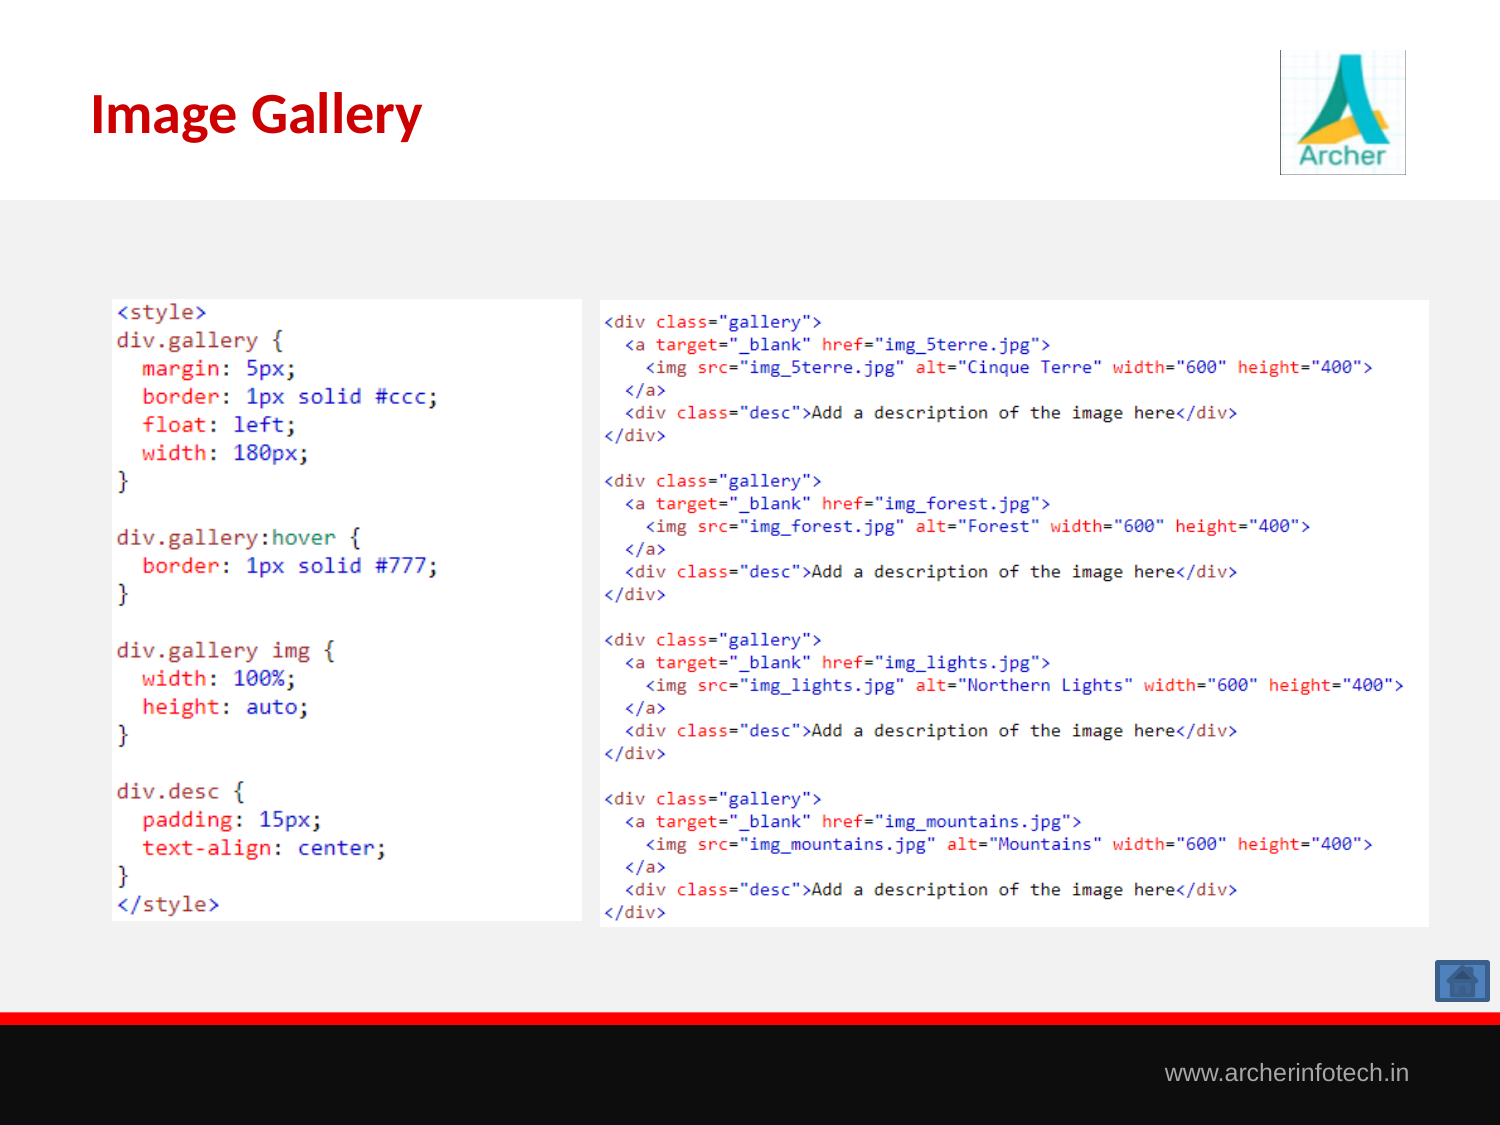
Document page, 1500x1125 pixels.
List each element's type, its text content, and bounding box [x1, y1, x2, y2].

picture [1280, 50, 1406, 175]
title Image Gallery [75, 45, 988, 175]
picture [112, 299, 582, 921]
picture [599, 300, 1429, 927]
text_box [1435, 960, 1490, 1002]
